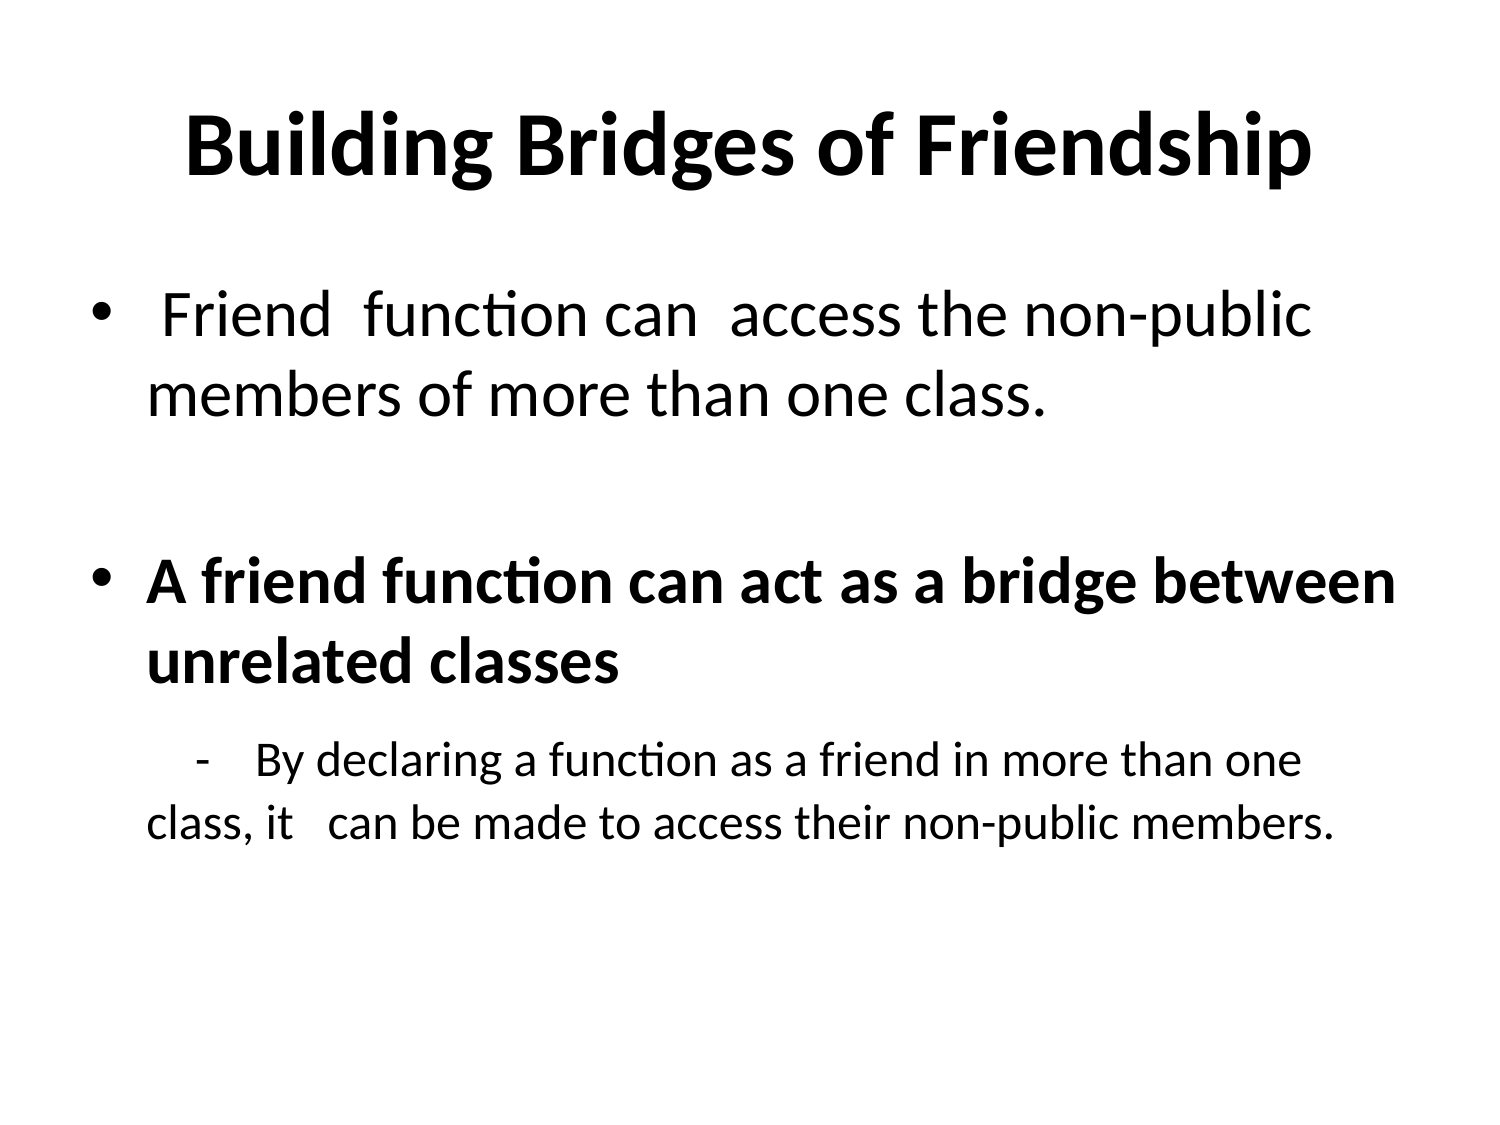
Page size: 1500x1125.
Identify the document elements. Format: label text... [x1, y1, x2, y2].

list Friend function can access the non-public members of more than one class. A friend function can act as a bridge between unrelated classes - By declaring a function as a friend in more than one class, it can be made to access their non-public members. [75, 262, 1425, 1005]
title Building Bridges of Friendship [75, 45, 1425, 233]
